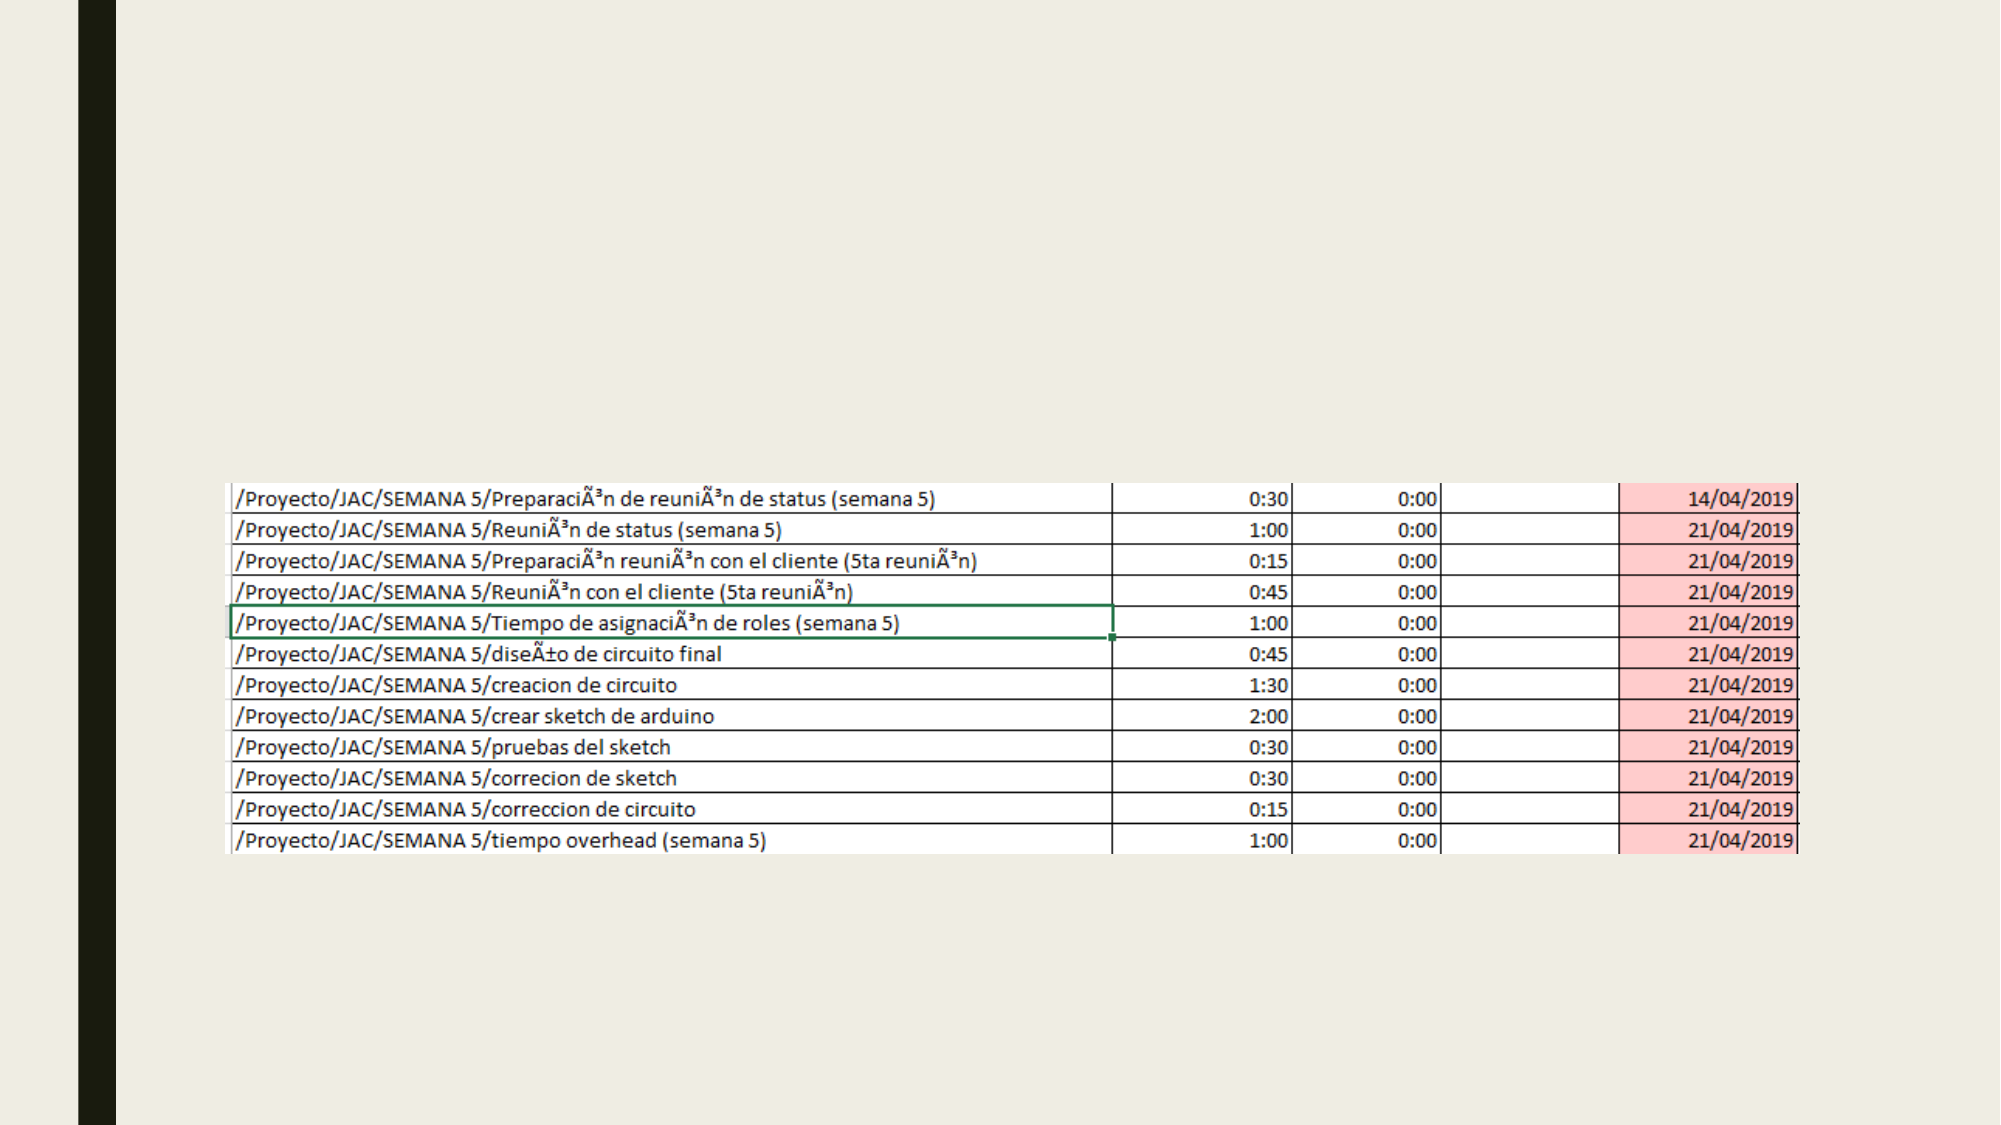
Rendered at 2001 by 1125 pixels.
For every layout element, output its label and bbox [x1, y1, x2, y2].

list [224, 483, 1800, 854]
